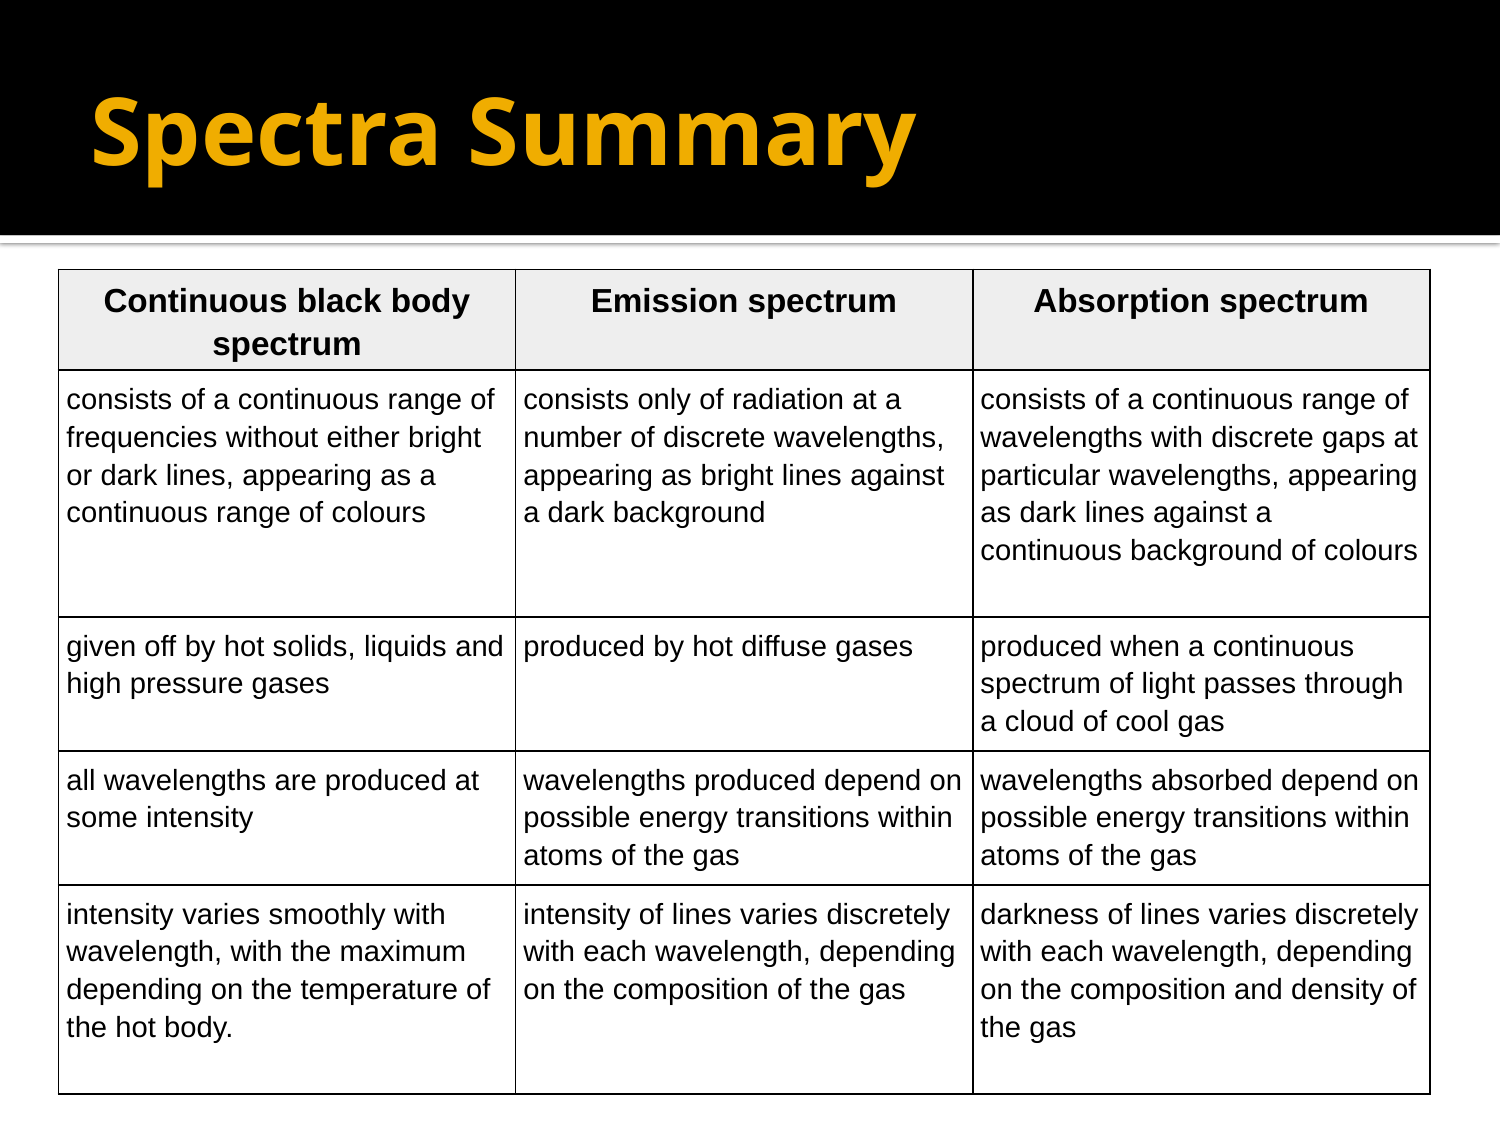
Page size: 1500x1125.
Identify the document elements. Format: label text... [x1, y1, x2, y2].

table_cell all wavelengths are produced at some intensity [59, 752, 515, 884]
table_cell consists of a continuous range of frequencies without either bright or dark lines, appearing as a continuous range of colours [59, 371, 515, 616]
table_cell intensity varies smoothly with wavelength, with the maximum depending on the temperature of the hot body. [59, 886, 515, 1093]
table_cell produced when a continuous spectrum of light passes through a cloud of cool gas [974, 618, 1429, 750]
table_cell darkness of lines varies discretely with each wavelength, depending on the composition and density of the gas [974, 886, 1429, 1093]
table_cell intensity of lines varies discretely with each wavelength, depending on the composition of the gas [516, 886, 972, 1093]
table_cell consists of a continuous range of wavelengths with discrete gaps at particular wavelengths, appearing as dark lines against a continuous background of colours [974, 371, 1429, 616]
table_header Emission spectrum [516, 270, 972, 369]
table_header Continuous black body spectrum [59, 270, 515, 369]
table_cell wavelengths produced depend on possible energy transitions within atoms of the gas [516, 752, 972, 884]
table_cell given off by hot solids, liquids and high pressure gases [59, 618, 515, 750]
table_cell produced by hot diffuse gases [516, 618, 972, 750]
table_header Absorption spectrum [974, 270, 1429, 369]
table_cell wavelengths absorbed depend on possible energy transitions within atoms of the gas [974, 752, 1429, 884]
table_cell consists only of radiation at a number of discrete wavelengths, appearing as bright lines against a dark background [516, 371, 972, 616]
title Spectra Summary [75, 25, 1425, 231]
